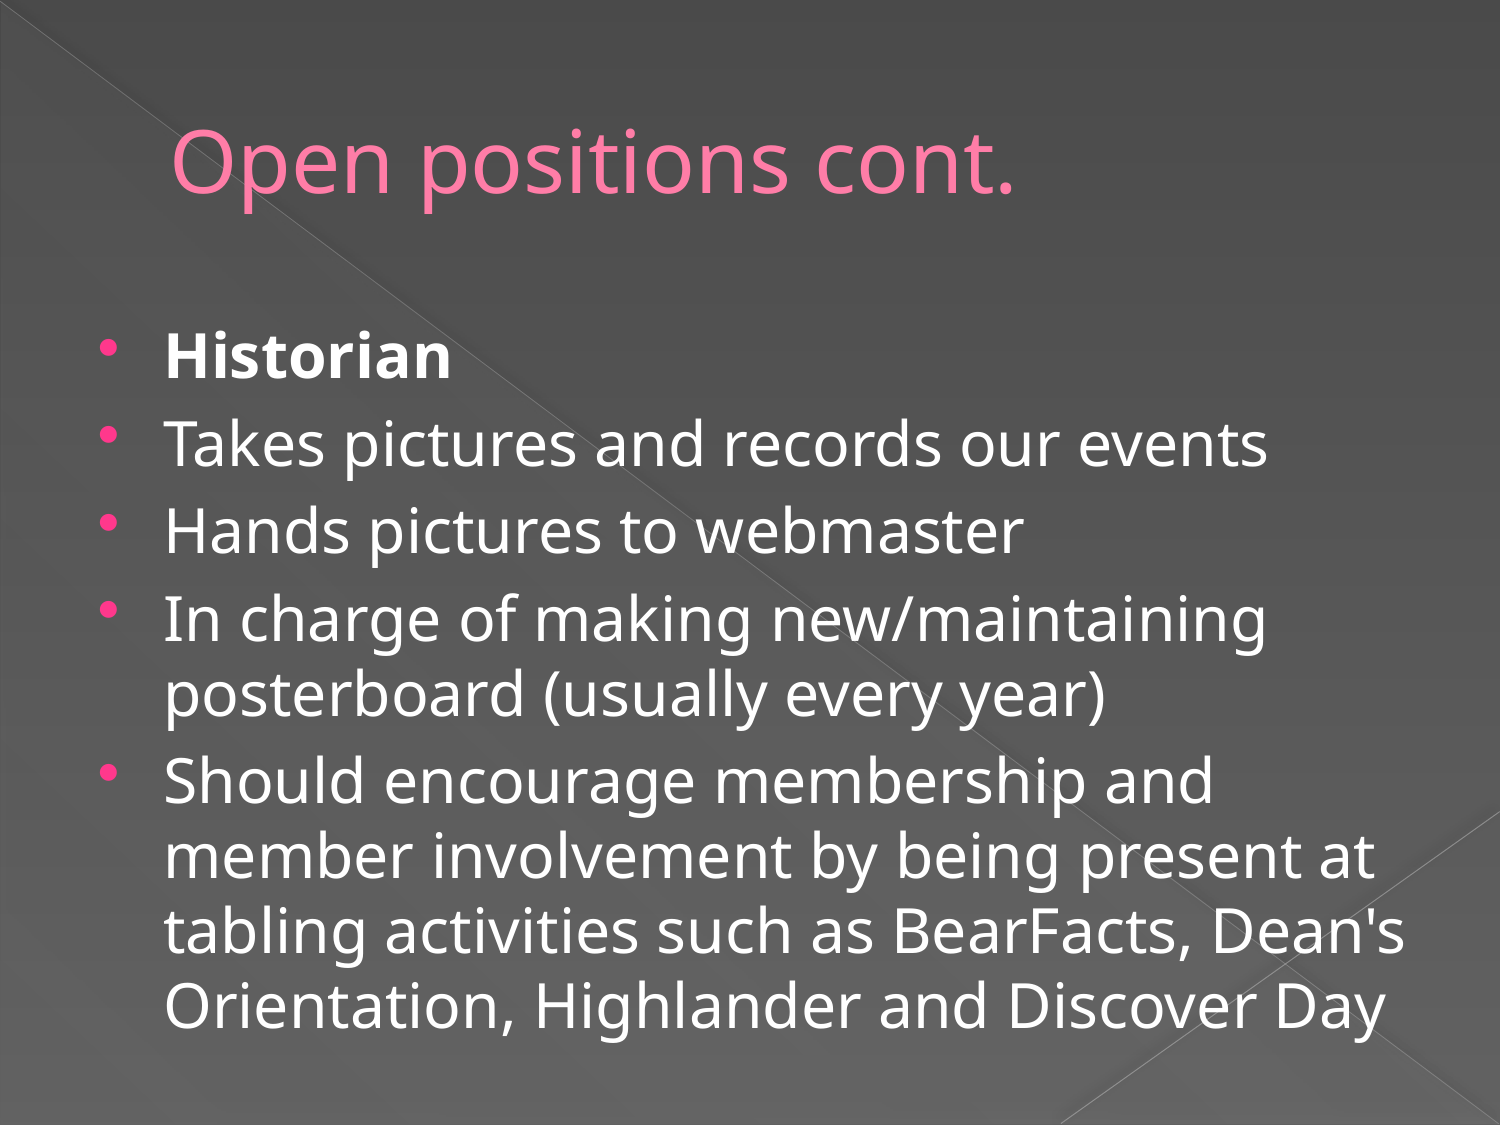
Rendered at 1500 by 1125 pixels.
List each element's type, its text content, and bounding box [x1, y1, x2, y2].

title Open positions cont. [75, 43, 1425, 274]
list Historian Takes pictures and records our events Hands pictures to webmaster In charge of making new/maintaining posterboard (usually every year) Should encourage membership and member involvement by being present at tabling activities such as BearFacts, Dean's Orientation, Highlander and Discover Day [75, 308, 1425, 1059]
